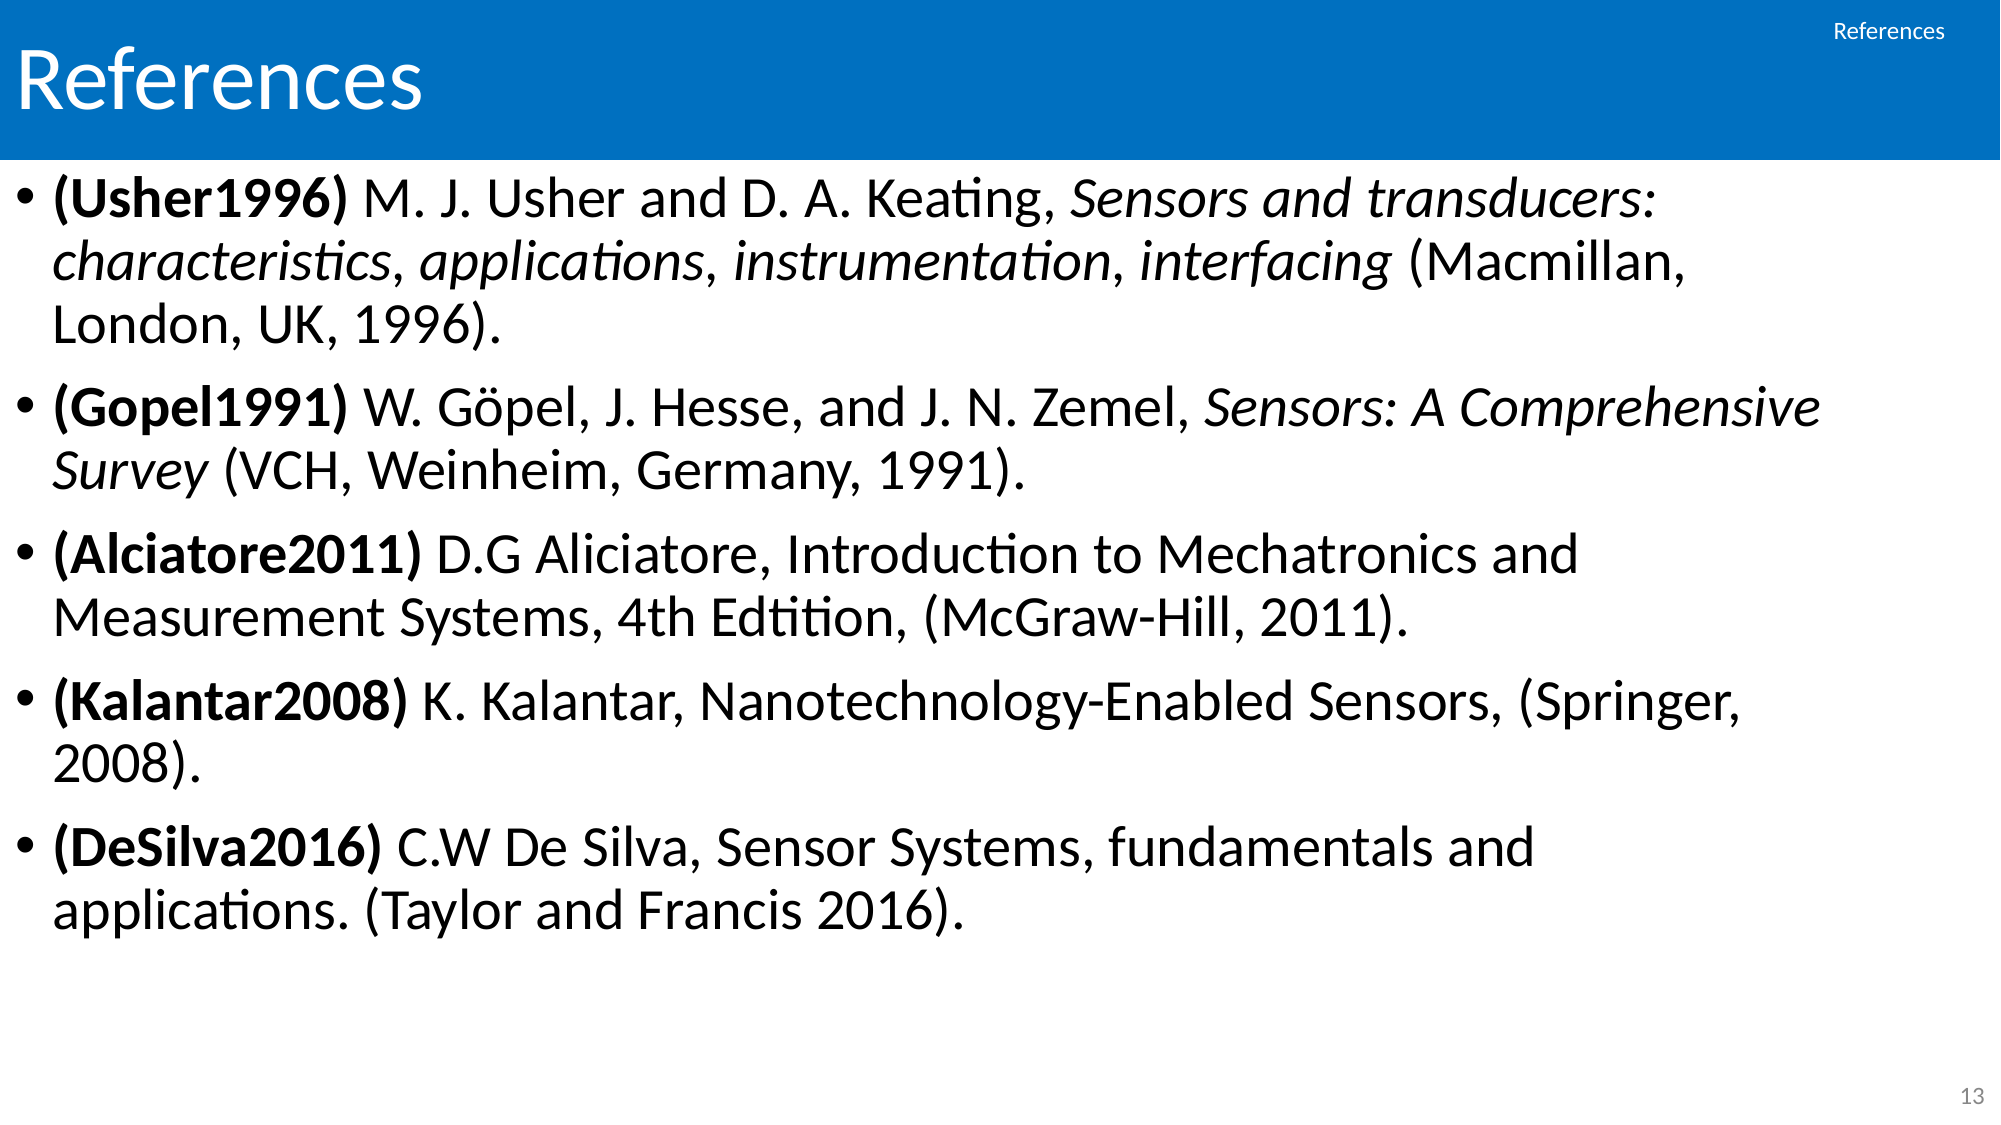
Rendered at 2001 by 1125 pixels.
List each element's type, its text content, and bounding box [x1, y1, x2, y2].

title References [0, 0, 2000, 160]
list (Usher1996) M. J. Usher and D. A. Keating, Sensors and transducers: characteristics, applications, instrumentation, interfacing (Macmillan, London, UK, 1996). (Gopel1991) W. Göpel, J. Hesse, and J. N. Zemel, Sensors: A Comprehensive Survey (VCH, Weinheim, Germany, 1991). (Alciatore2011) D.G Aliciatore, Introduction to Mechatronics and Measurement Systems, 4th Edtition, (McGraw-Hill, 2011). (Kalantar2008) K. Kalantar, Nanotechnology-Enabled Sensors, (Springer, 2008). (DeSilva2016) C.W De Silva, Sensor Systems, fundamentals and applications. (Taylor and Francis 2016). [0, 159, 1837, 1043]
slide_number ‹#› [1550, 1065, 2000, 1125]
footer References [788, 0, 1961, 60]
